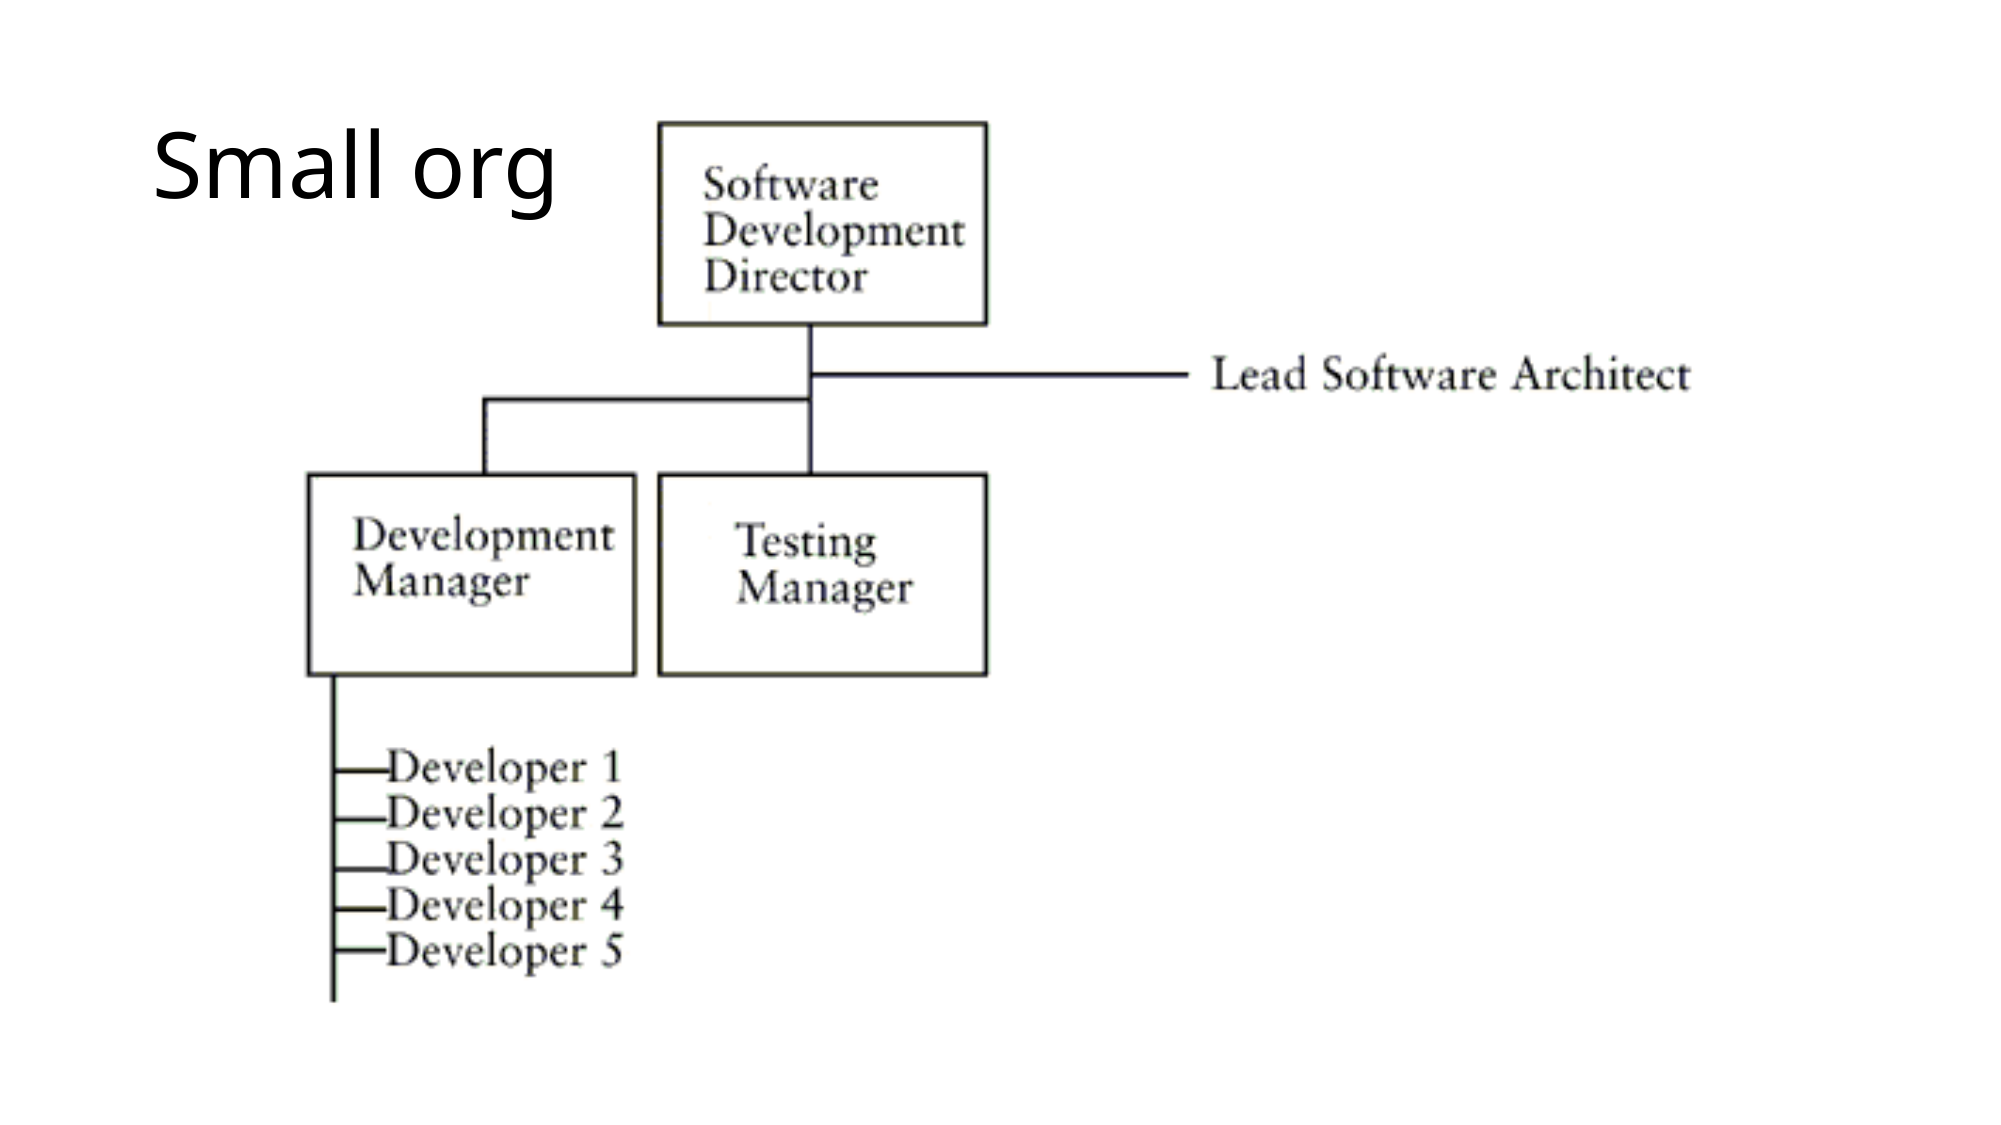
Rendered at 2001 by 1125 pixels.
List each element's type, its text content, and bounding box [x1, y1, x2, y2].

title Small org [137, 59, 1863, 278]
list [294, 105, 1706, 1020]
